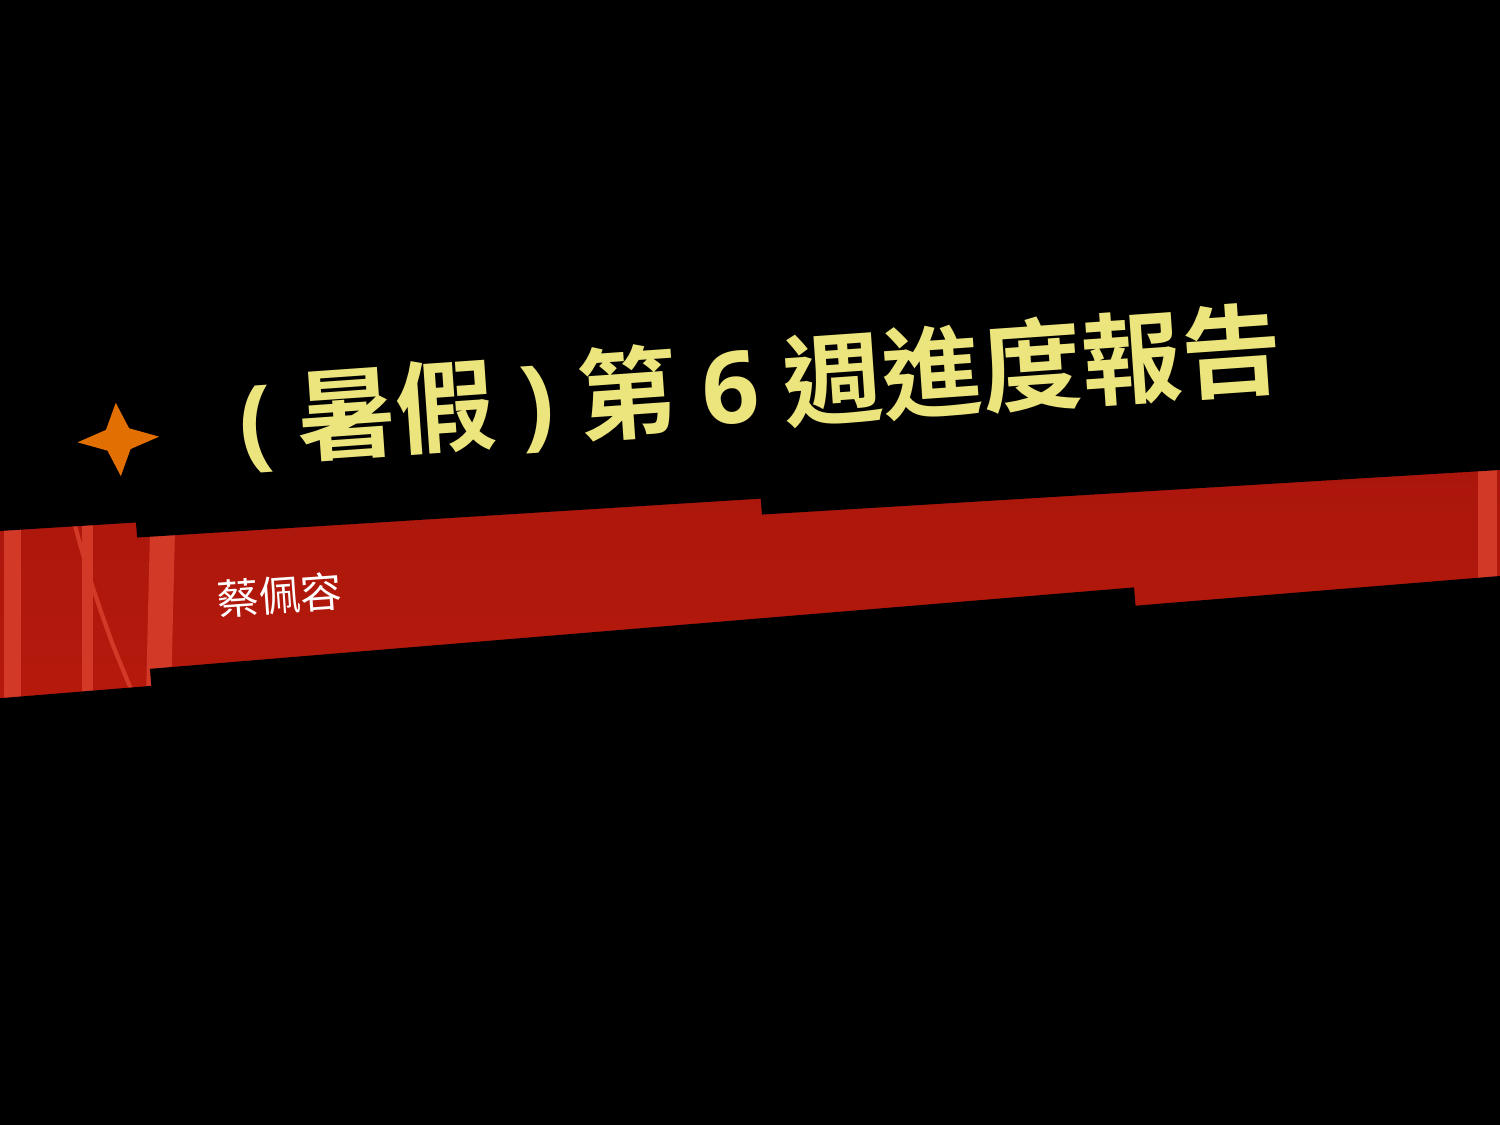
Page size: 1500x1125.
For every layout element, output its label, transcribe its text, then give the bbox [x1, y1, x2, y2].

title (暑假)第6週進度報告 [162, 175, 1451, 499]
subtitle 蔡佩容 [178, 468, 1426, 645]
